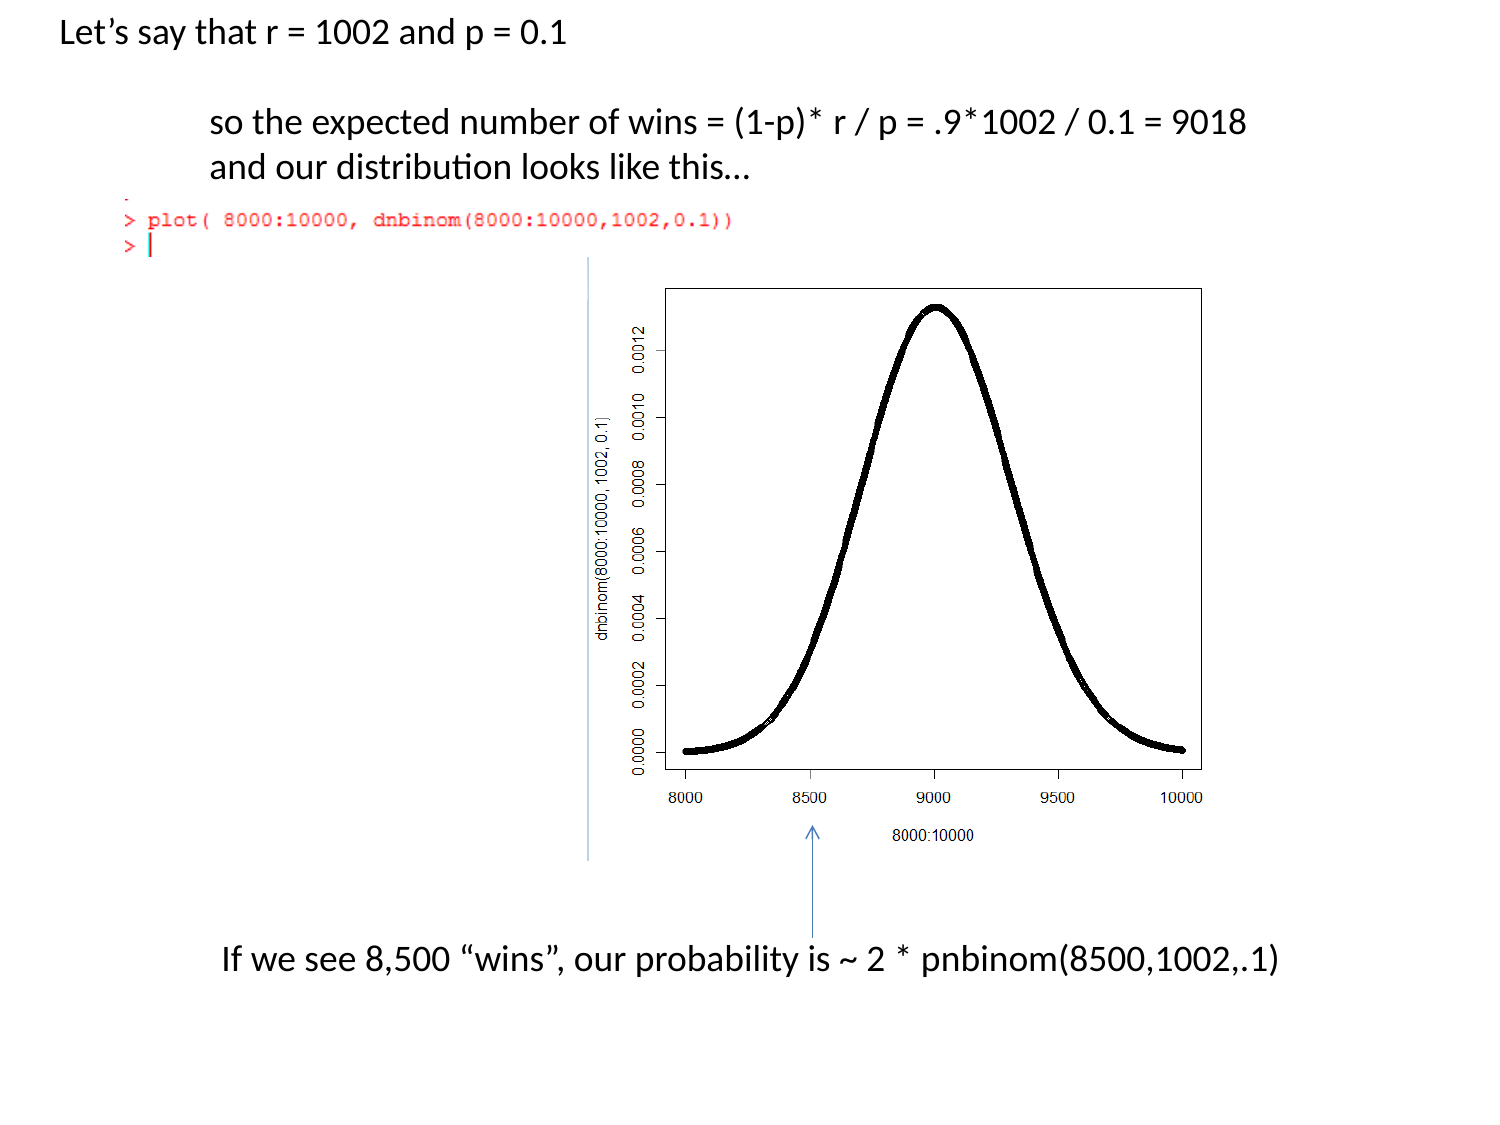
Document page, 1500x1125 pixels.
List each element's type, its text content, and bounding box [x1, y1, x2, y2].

text_box Let’s say that r = 1002 and p = 0.1 so the expected number of wins = (1-p)* r / p = .9*1002 / 0.1 = 9018 and our distribution looks like this… [44, 0, 1264, 195]
picture [124, 199, 1226, 861]
text_box If we see 8,500 “wins”, our probability is ~ 2 * pnbinom(8500,1002,.1) [206, 926, 1296, 987]
